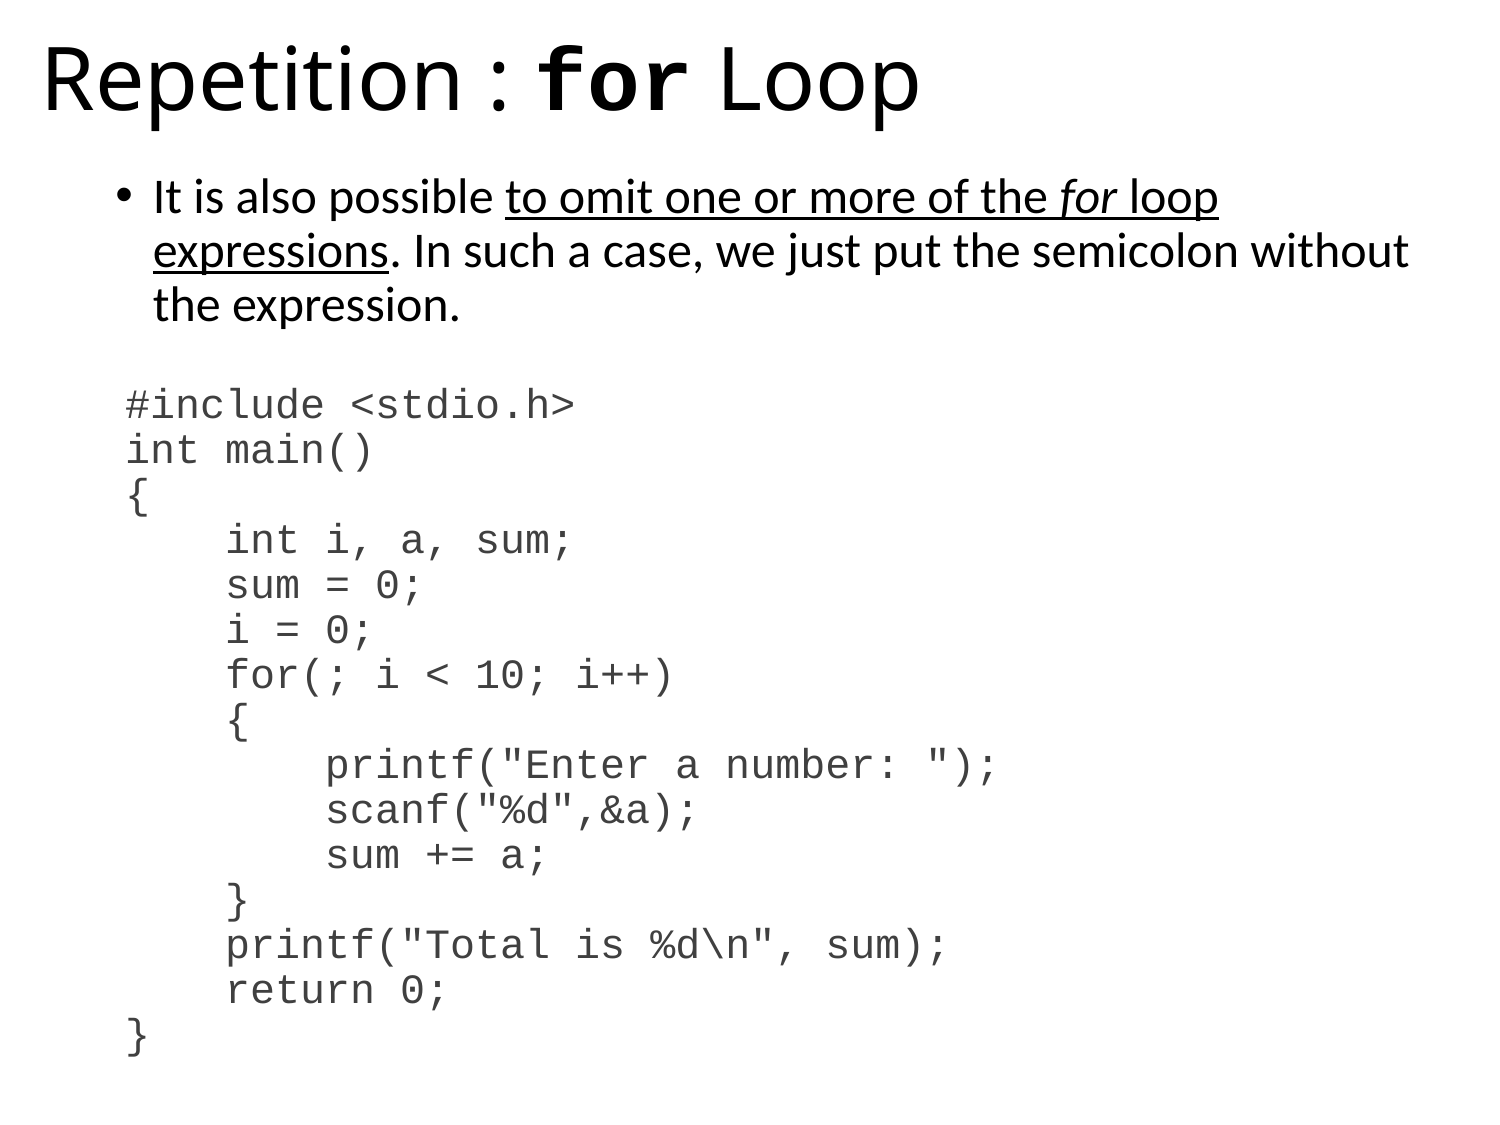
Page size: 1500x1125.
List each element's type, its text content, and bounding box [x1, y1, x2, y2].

list It is also possible to omit one or more of the for loop expressions. In such a case, we just put the semicolon without the expression. [100, 162, 1438, 1000]
text_box #include <stdio.h> int main() { int i, a, sum; sum = 0; i = 0; for(; i < 10; i++) { printf("Enter a number: "); scanf("%d",&a); sum += a; } printf("Total is %d\n", sum); return 0; } [125, 374, 1363, 1035]
title Repetition : for Loop [25, 26, 1469, 138]
